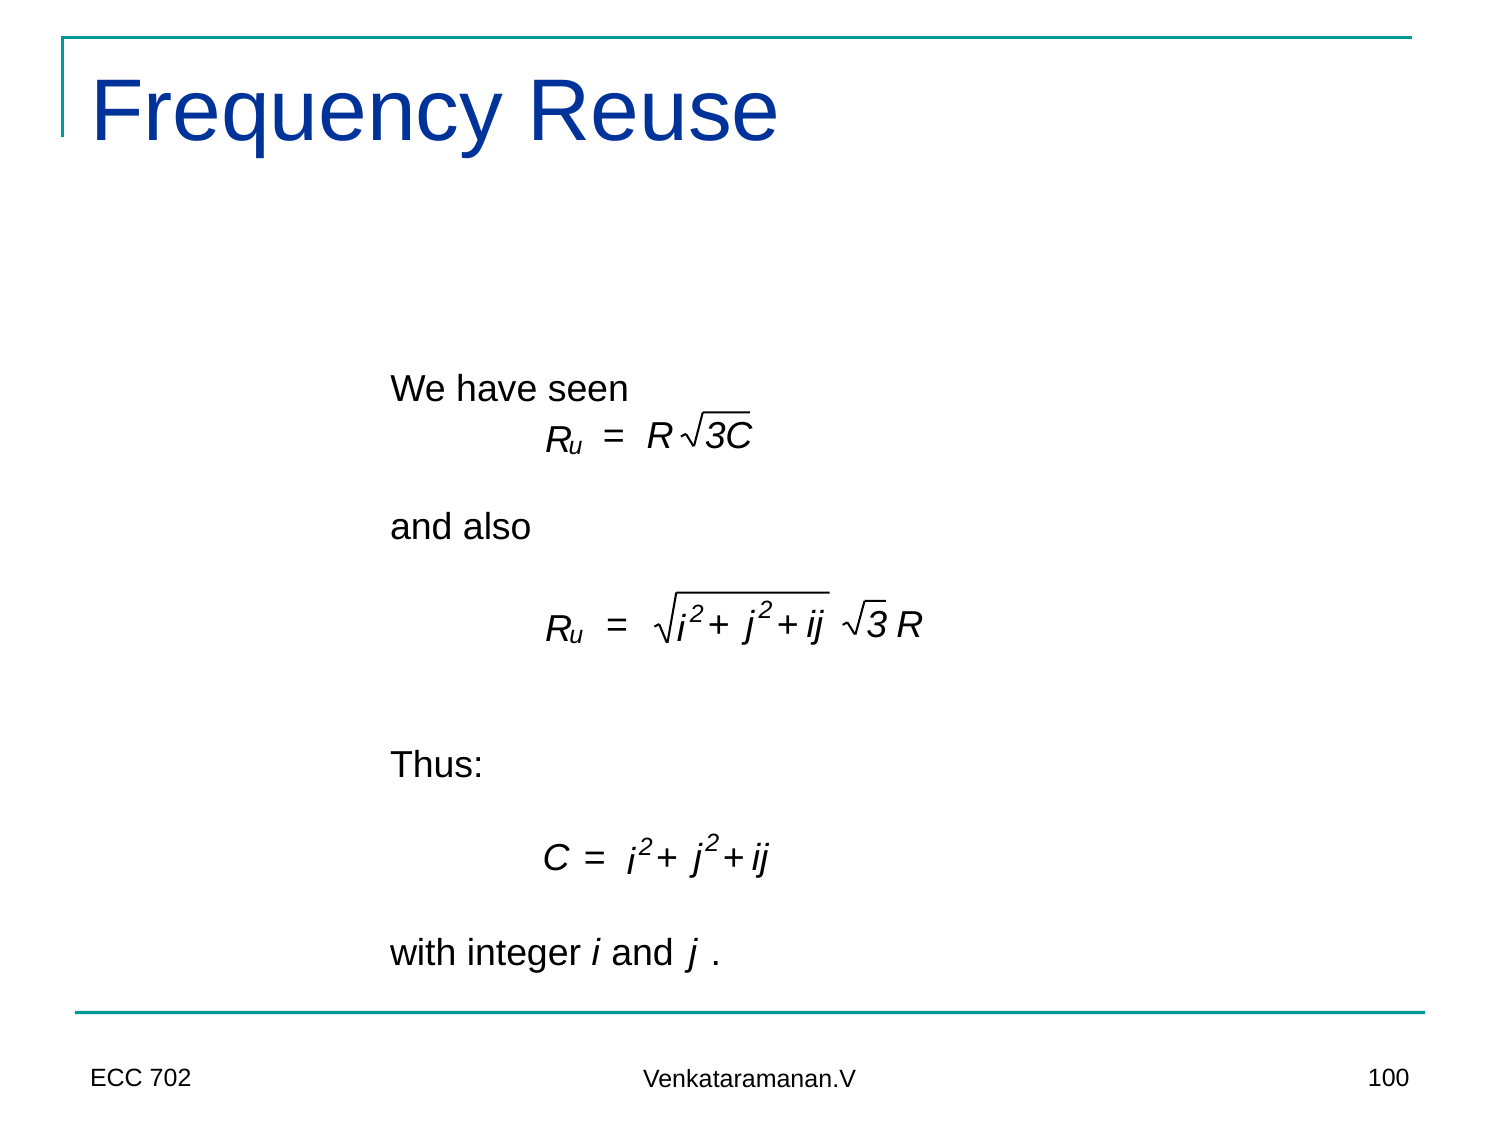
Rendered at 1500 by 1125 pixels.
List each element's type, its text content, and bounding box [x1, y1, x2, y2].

slide_number ECC 702 [75, 1024, 425, 1100]
slide_number 100 [1074, 1024, 1425, 1100]
footer Venkataramanan.V [512, 1025, 988, 1100]
title Frequency Reuse [75, 45, 1425, 233]
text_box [374, 356, 939, 982]
